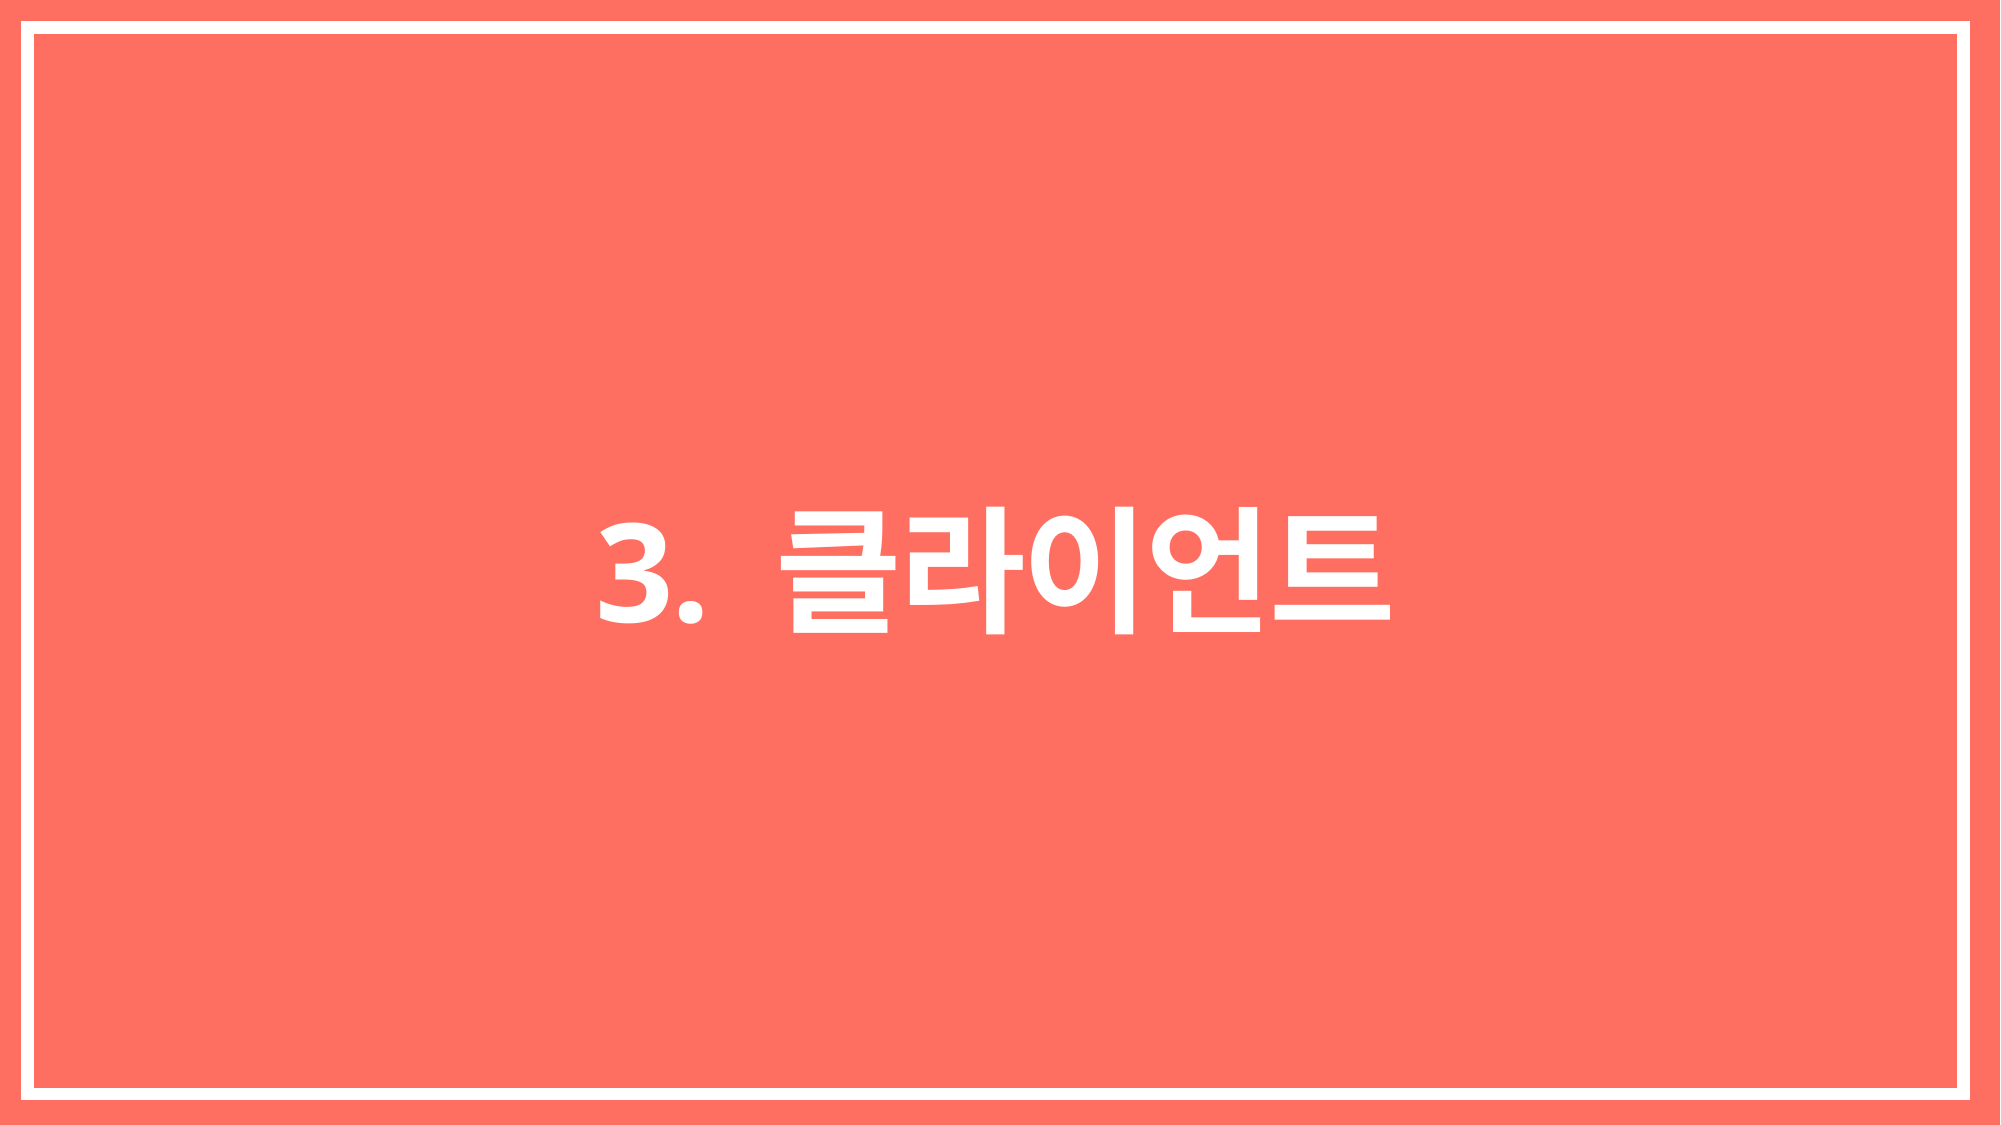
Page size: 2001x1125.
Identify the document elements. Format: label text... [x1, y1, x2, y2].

text_box 3. 클라이언트 [207, 477, 1784, 658]
text_box [26, 26, 1965, 1095]
